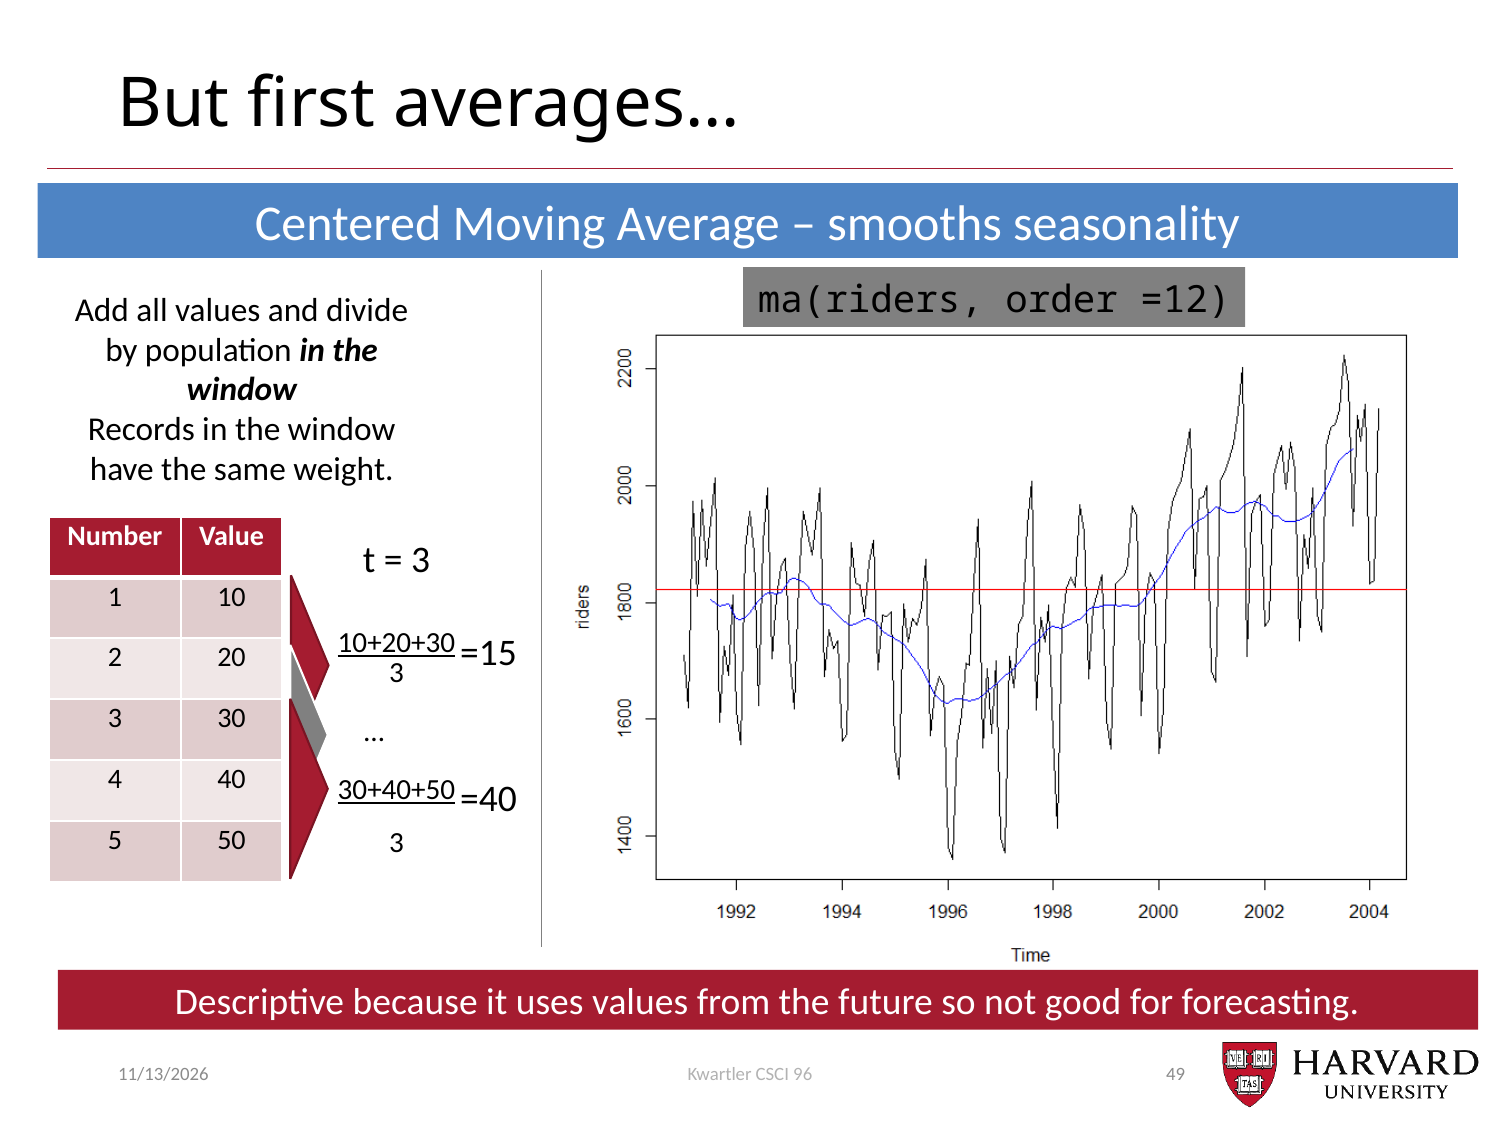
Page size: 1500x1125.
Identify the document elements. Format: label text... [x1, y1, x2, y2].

picture [572, 318, 1416, 966]
text_box 3 [374, 816, 419, 866]
table_cell 10 [182, 580, 281, 637]
text_box [289, 574, 329, 701]
text_box [289, 698, 329, 880]
table_header Number [50, 518, 180, 575]
text_box t = 3 [348, 527, 446, 588]
table_cell 4 [50, 761, 180, 820]
table_header Value [182, 518, 281, 575]
text_box ma(riders, order =12) [743, 267, 1246, 318]
table_cell 30 [182, 700, 281, 759]
title But first averages… [103, 59, 1397, 157]
table_cell 1 [50, 580, 180, 637]
text_box =15 [445, 620, 532, 680]
table_cell 3 [50, 700, 180, 759]
text_box 30+40+50 [322, 763, 471, 813]
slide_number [103, 1042, 441, 1103]
table_cell 5 [50, 822, 180, 881]
footer Kwartler CSCI 96 [496, 1042, 1004, 1103]
text_box … [349, 705, 400, 756]
table_cell 20 [182, 639, 281, 698]
slide_number 49 [1059, 1042, 1200, 1103]
text_box Descriptive because it uses values from the future so not good for forecasting. [57, 969, 1479, 1030]
text_box Records in the window have the same weight. [49, 399, 434, 495]
text_box 3 [374, 646, 419, 696]
table_cell 50 [182, 822, 281, 881]
text_box 10+20+30 [322, 616, 471, 667]
text_box Centered Moving Average – smooths seasonality [37, 183, 1458, 258]
text_box =40 [445, 766, 532, 827]
text_box [289, 644, 329, 761]
text_box Add all values and divide by population in the window [40, 280, 444, 415]
table_cell 2 [50, 639, 180, 698]
table_cell 40 [182, 761, 281, 820]
picture [1200, 1024, 1500, 1125]
